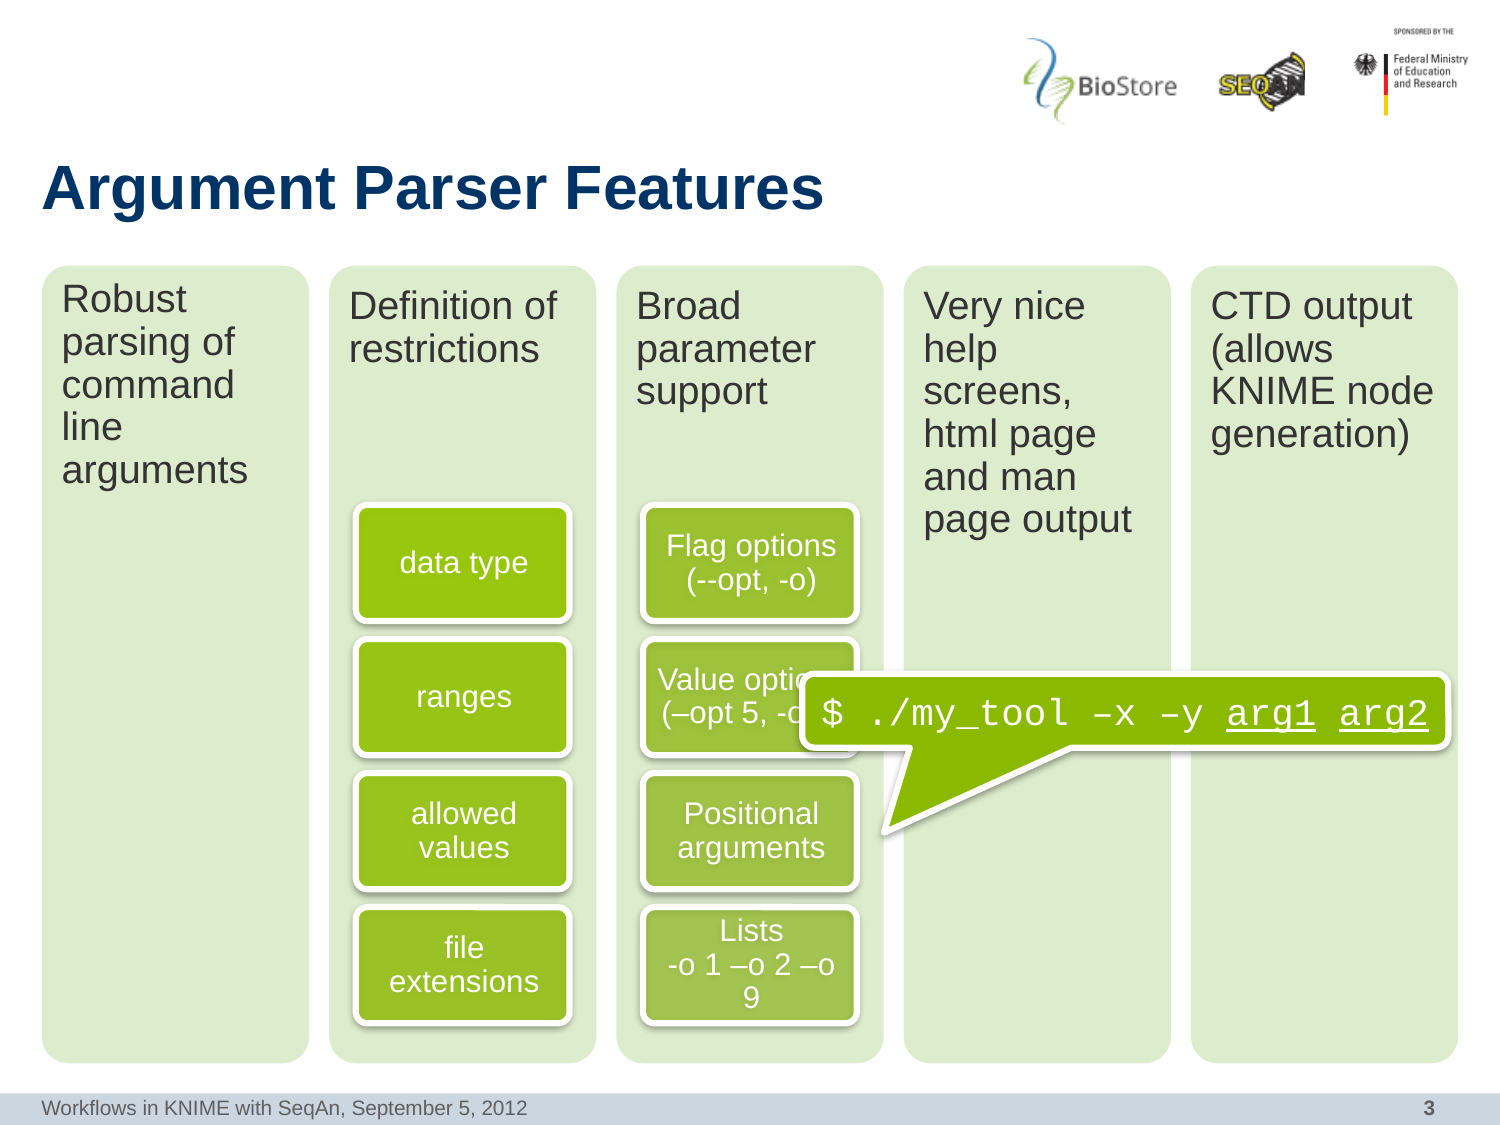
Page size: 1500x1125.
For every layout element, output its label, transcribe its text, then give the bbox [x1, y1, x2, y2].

title Argument Parser Features [40, 154, 1460, 226]
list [40, 265, 1460, 1064]
footer Workflows in KNIME with SeqAn, September 5, 2012 [40, 1087, 1022, 1125]
